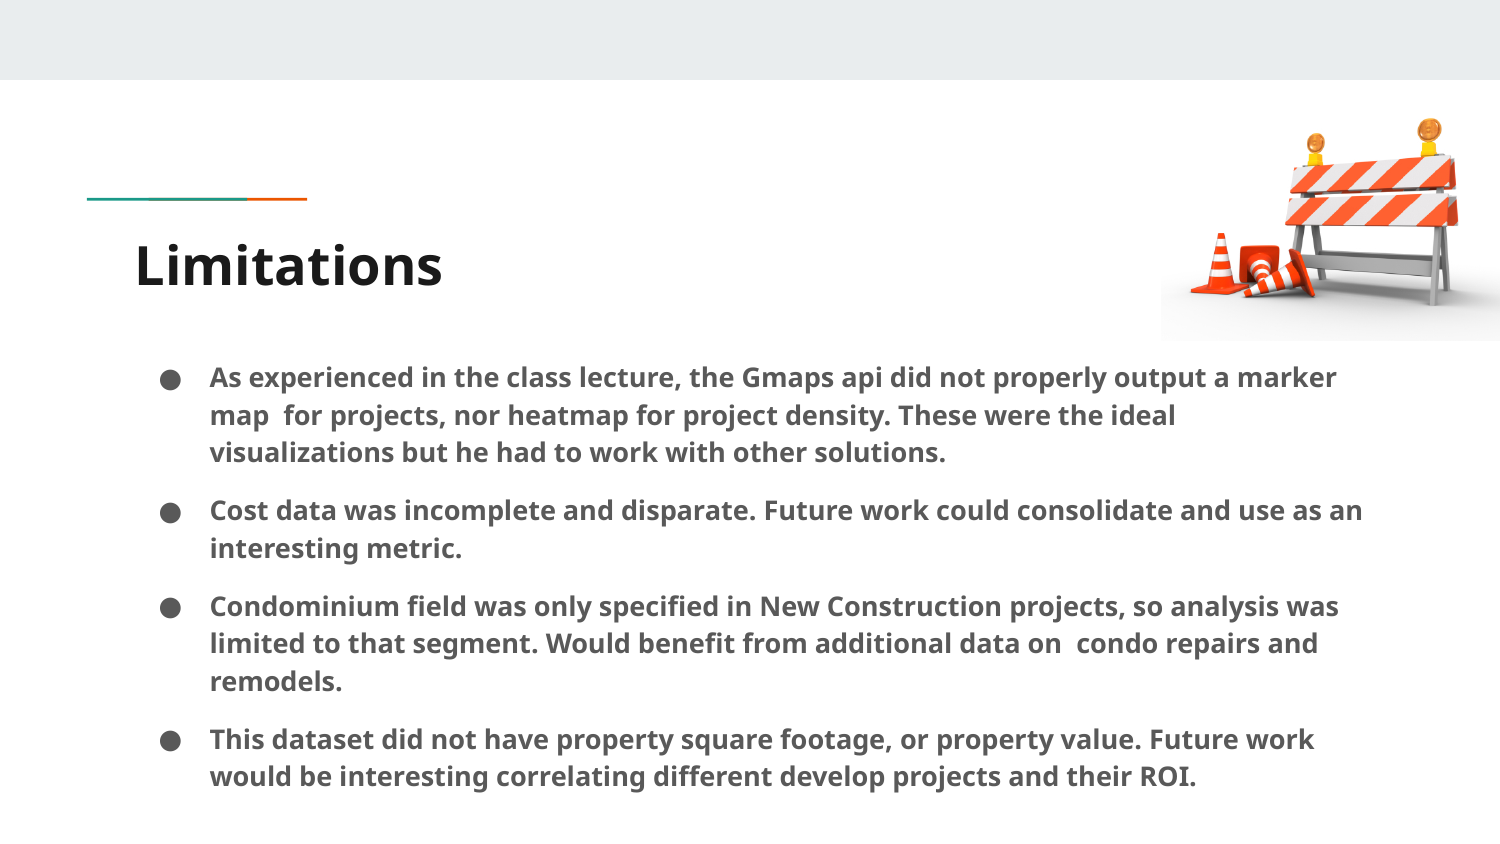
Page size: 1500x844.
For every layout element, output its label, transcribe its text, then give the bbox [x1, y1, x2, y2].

list As experienced in the class lecture, the Gmaps api did not properly output a marker map for projects, nor heatmap for project density. These were the ideal visualizations but he had to work with other solutions. Cost data was incomplete and disparate. Future work could consolidate and use as an interesting metric. Condominium field was only specified in New Construction projects, so analysis was limited to that segment. Would benefit from additional data on condo repairs and remodels. This dataset did not have property square footage, or property value. Future work would be interesting correlating different develop projects and their ROI. [119, 341, 1381, 712]
title Limitations [119, 216, 1156, 305]
picture [1161, 86, 1500, 342]
